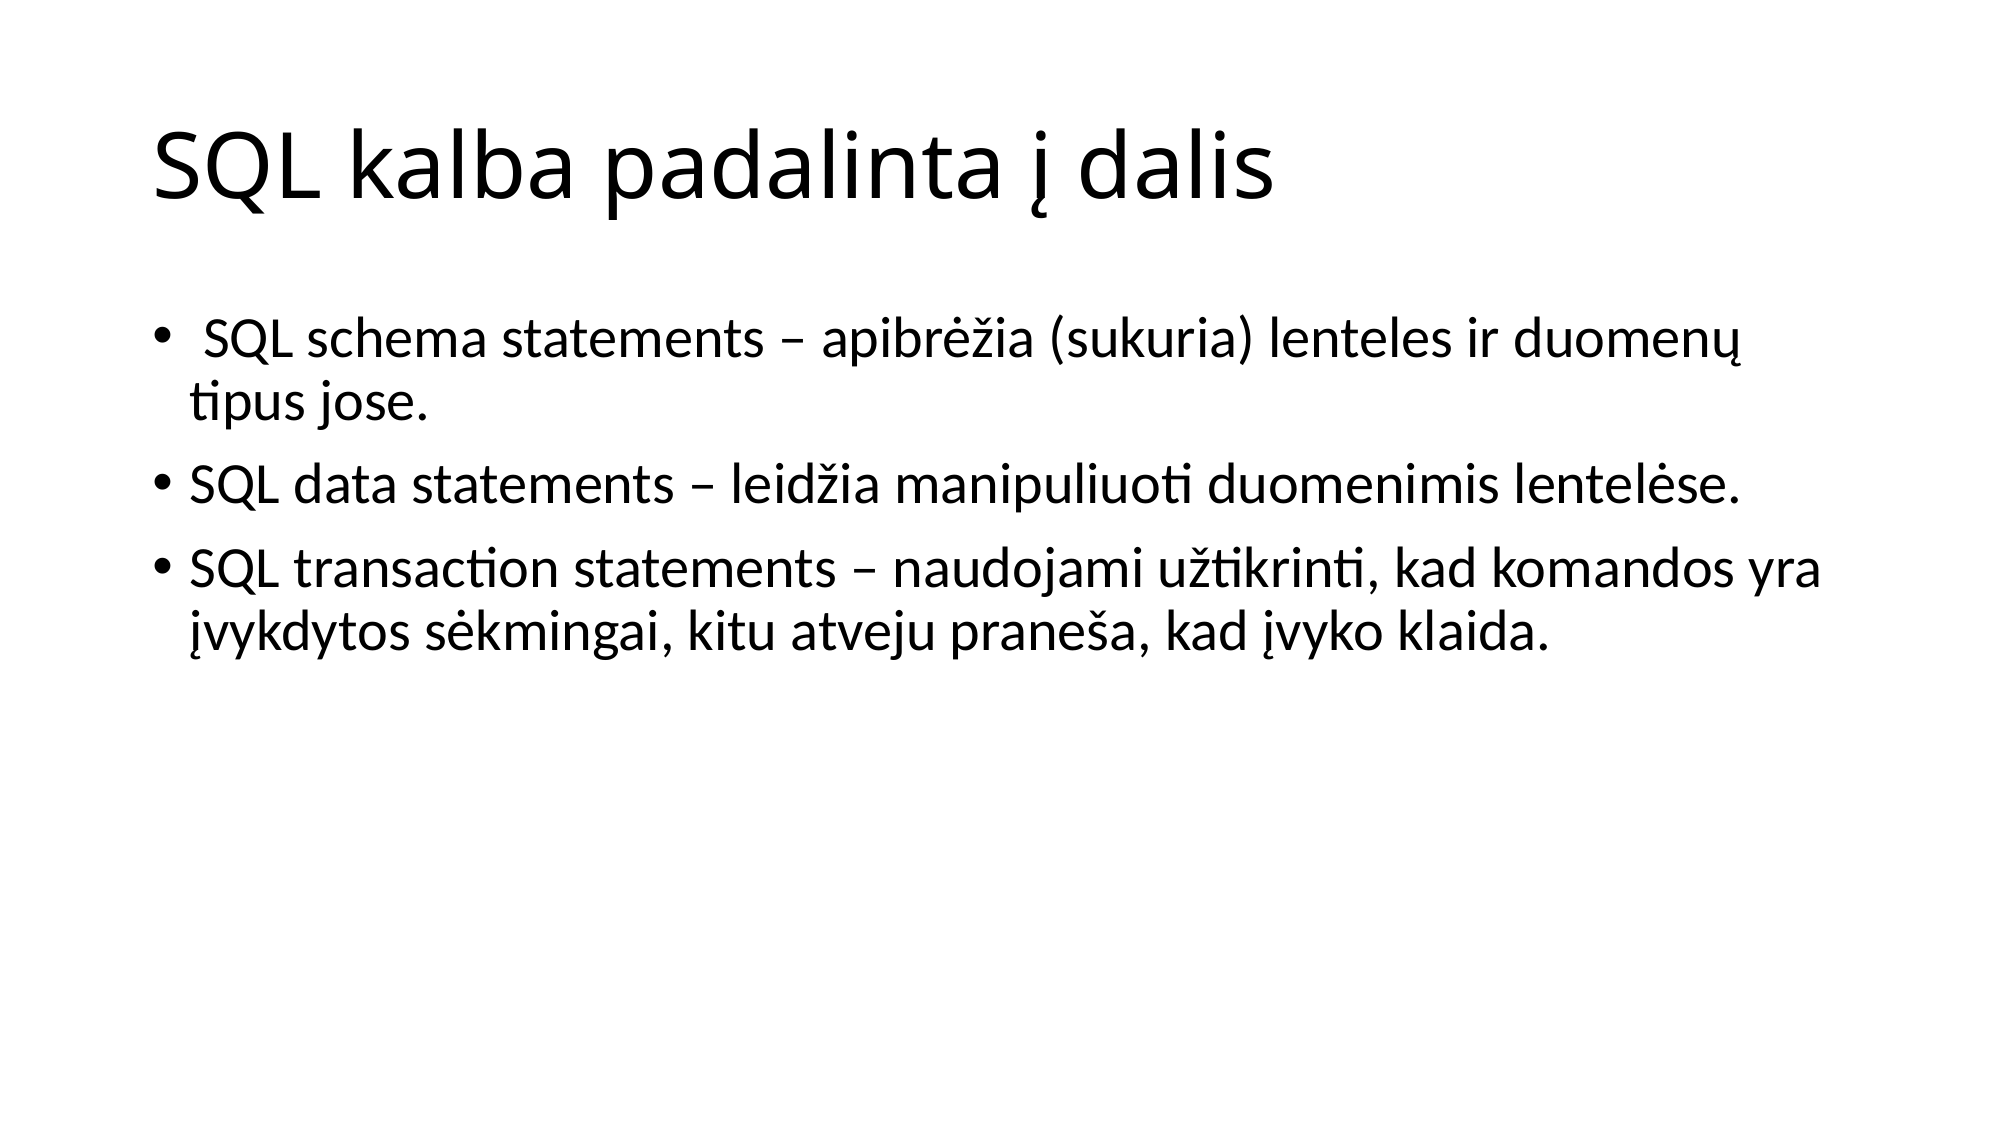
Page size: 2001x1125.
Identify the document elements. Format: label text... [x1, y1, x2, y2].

list SQL schema statements – apibrėžia (sukuria) lenteles ir duomenų tipus jose. SQL data statements – leidžia manipuliuoti duomenimis lentelėse. SQL transaction statements – naudojami užtikrinti, kad komandos yra įvykdytos sėkmingai, kitu atveju praneša, kad įvyko klaida. [137, 299, 1863, 1014]
title SQL kalba padalinta į dalis [137, 59, 1863, 278]
